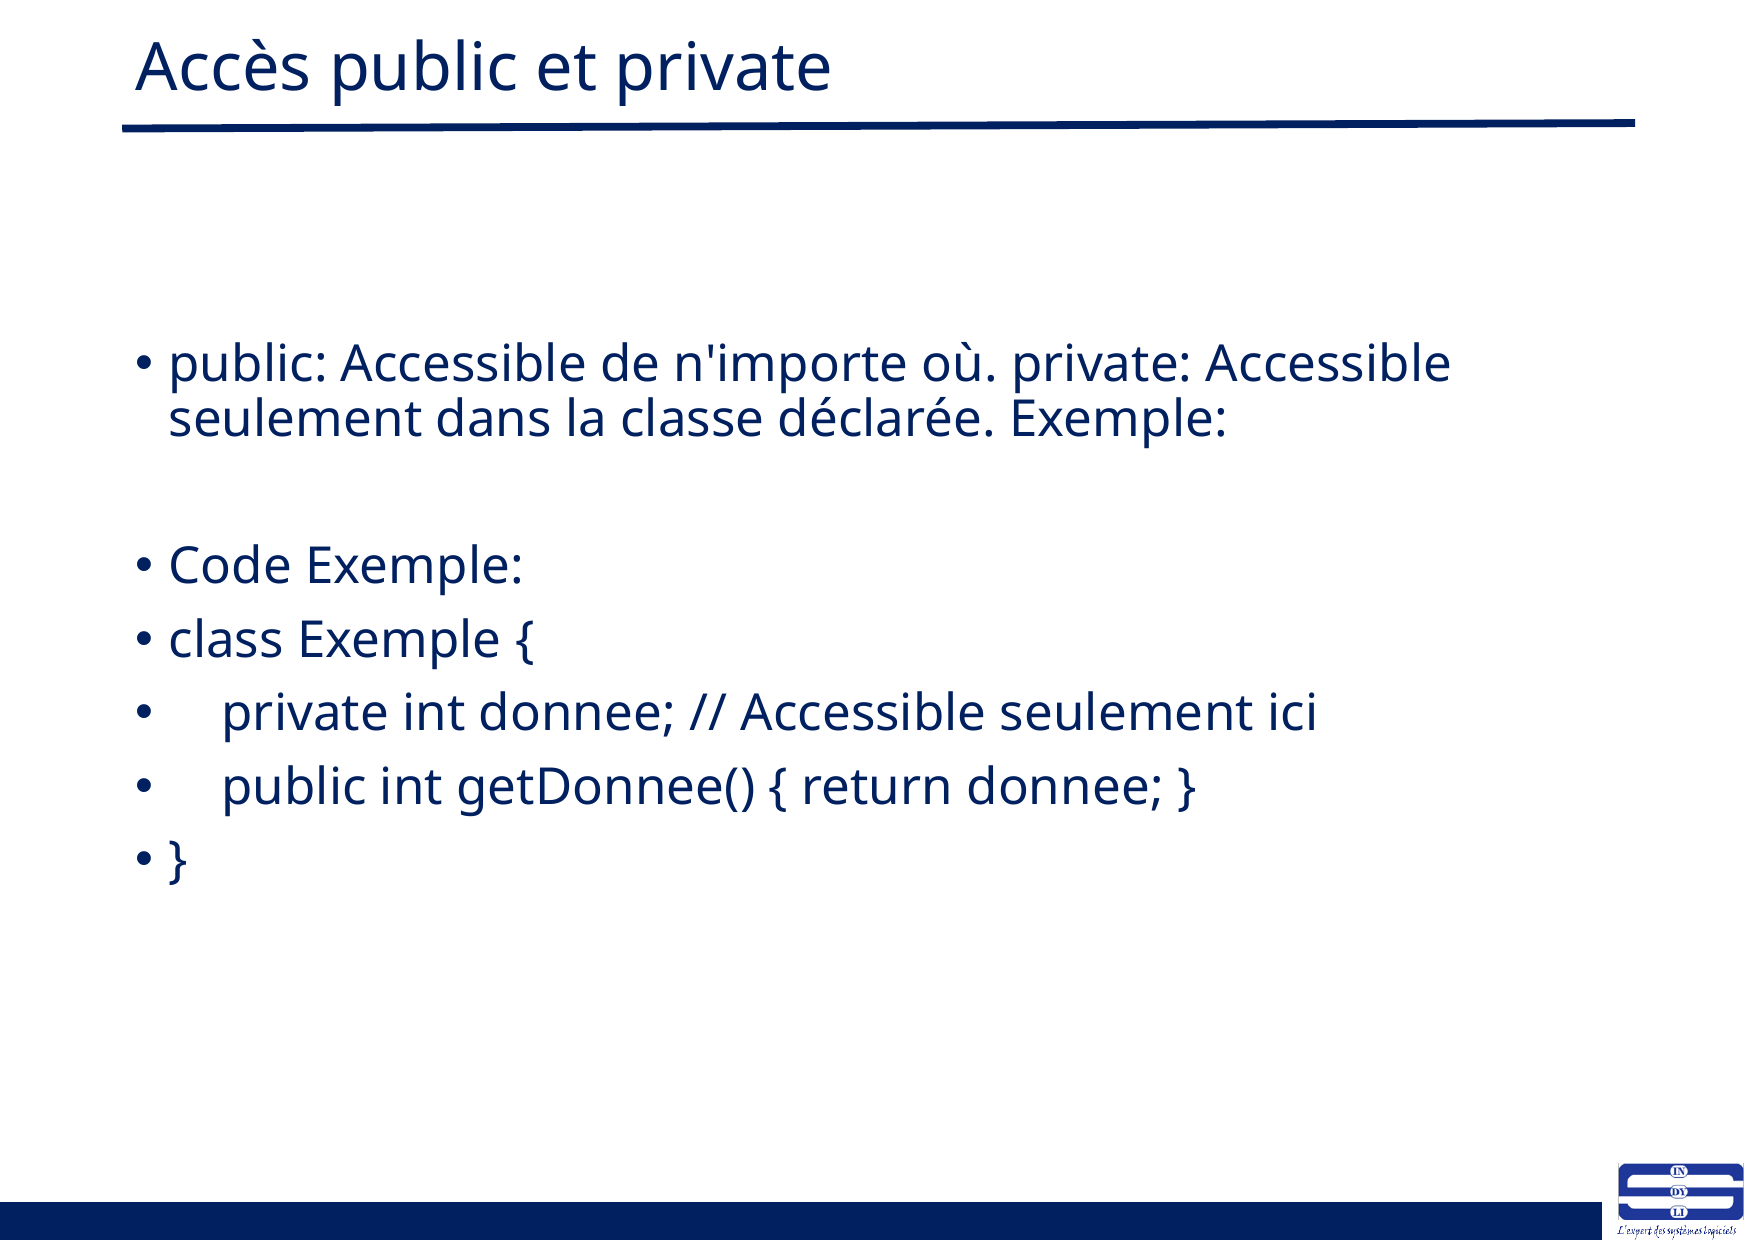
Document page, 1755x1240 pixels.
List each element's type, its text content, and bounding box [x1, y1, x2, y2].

list public: Accessible de n'importe où. private: Accessible seulement dans la classe déclarée. Exemple: Code Exemple: class Exemple { private int donnee; // Accessible seulement ici public int getDonnee() { return donnee; } } [120, 330, 1634, 1117]
picture [1610, 1163, 1755, 1240]
title Accès public et private [120, 24, 1634, 113]
